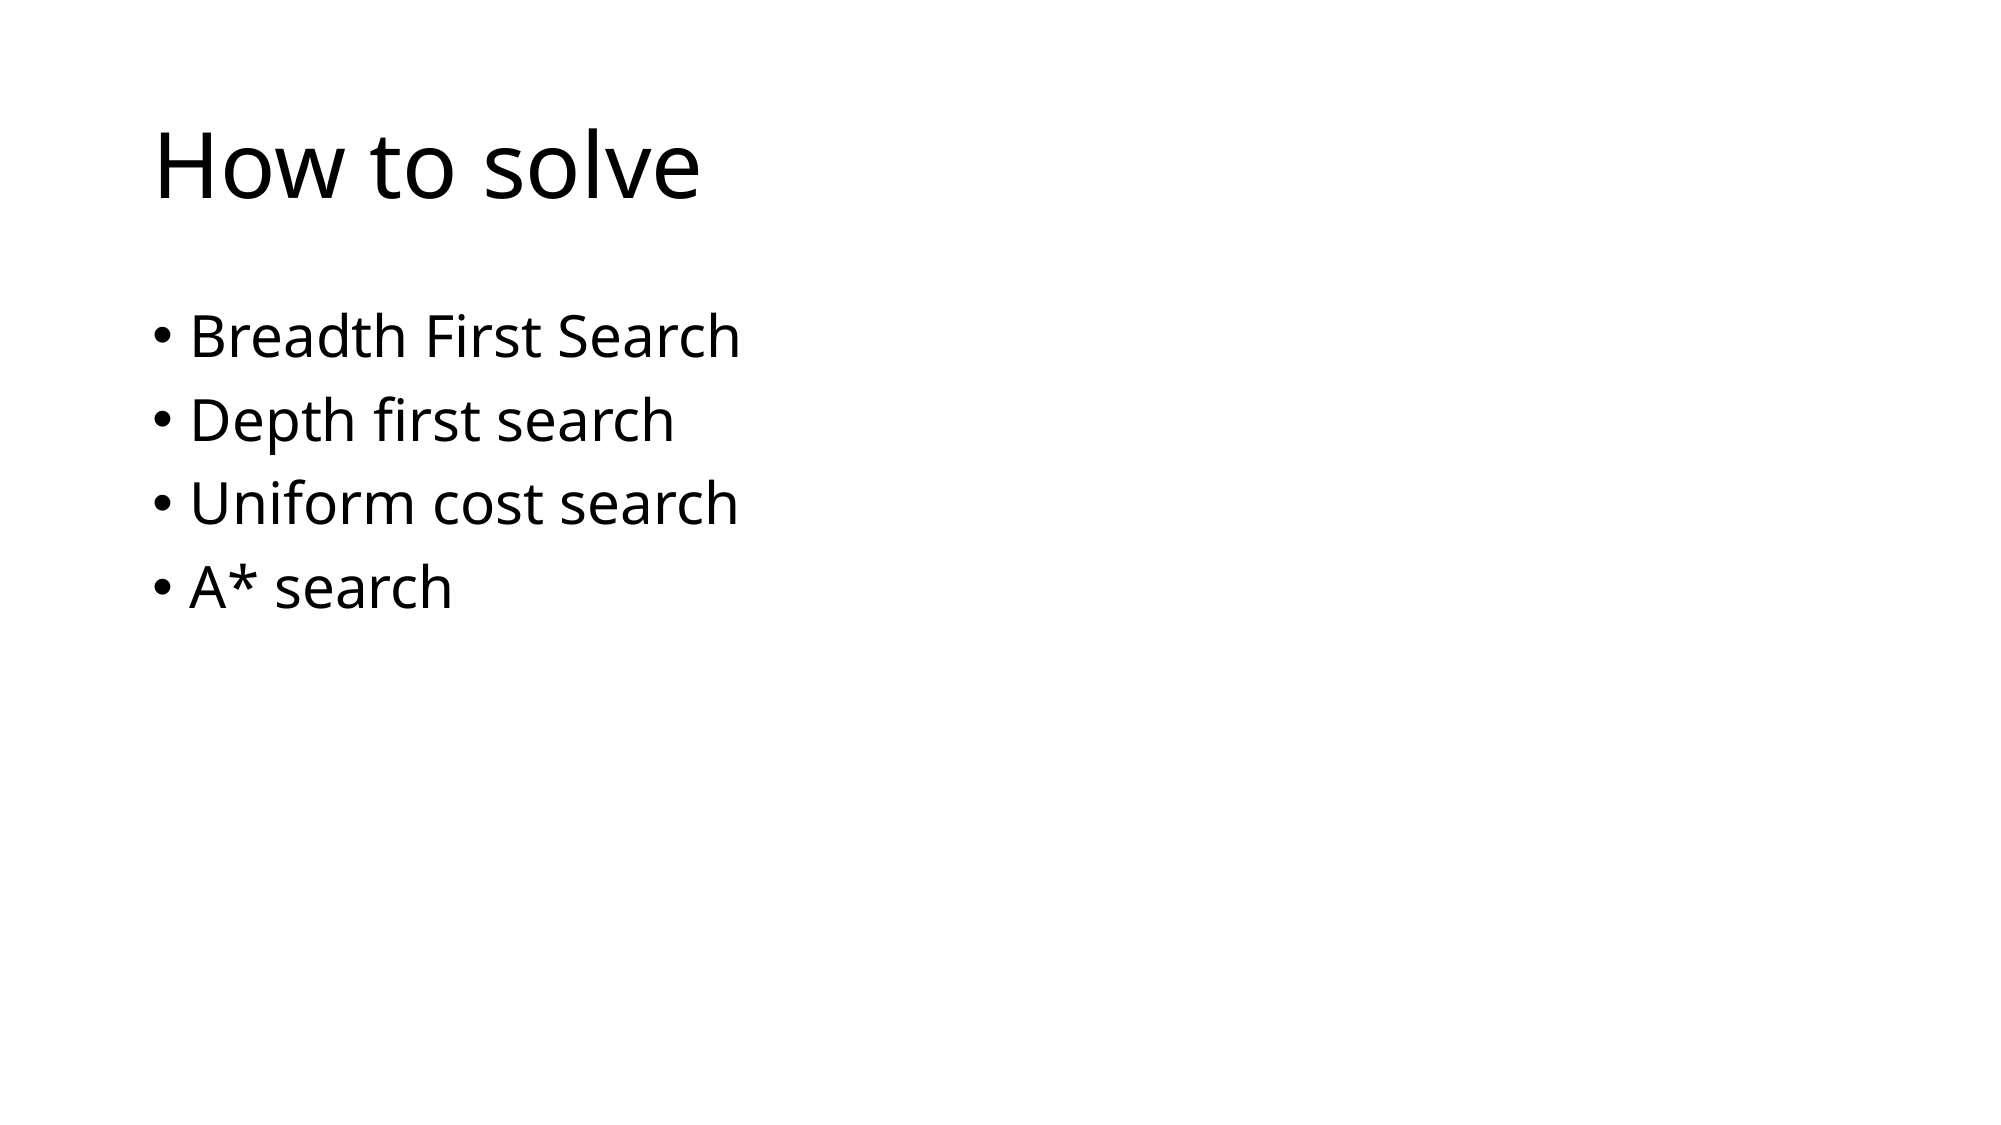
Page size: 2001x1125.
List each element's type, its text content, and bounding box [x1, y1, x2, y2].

list Breadth First Search Depth first search Uniform cost search A* search [137, 299, 1863, 1014]
title How to solve [137, 59, 1863, 278]
